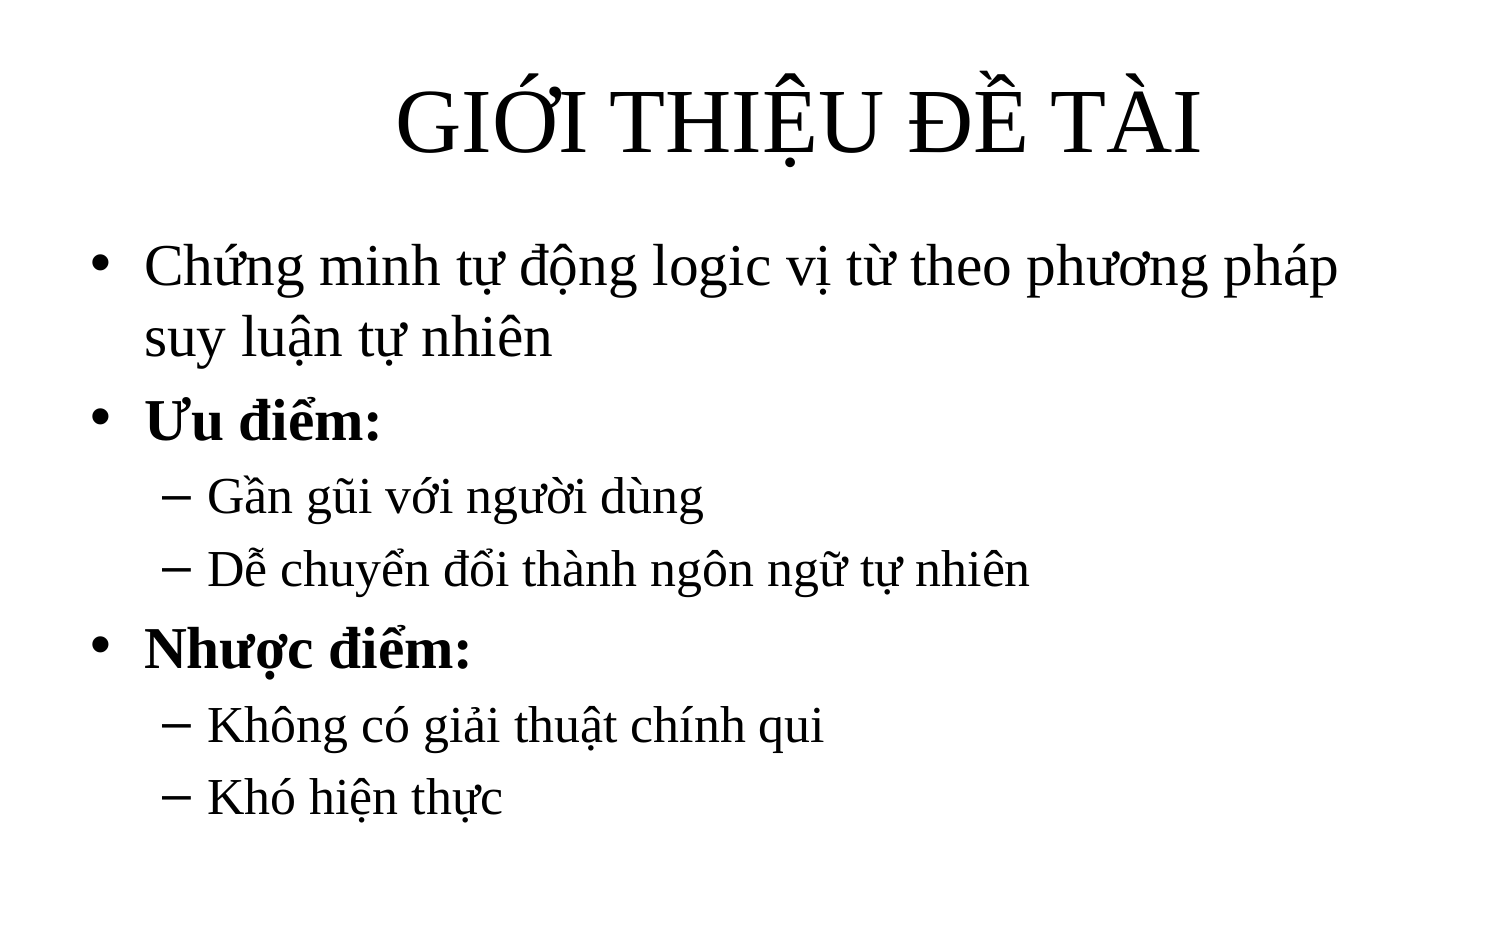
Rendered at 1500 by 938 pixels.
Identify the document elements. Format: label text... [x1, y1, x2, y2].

list Chứng minh tự động logic vị từ theo phương pháp suy luận tự nhiên Ưu điểm: Gần gũi với người dùng Dễ chuyển đổi thành ngôn ngữ tự nhiên Nhược điểm: Không có giải thuật chính qui Khó hiện thực [75, 218, 1425, 838]
title GIỚI THIỆU ĐỀ TÀI [125, 37, 1475, 194]
